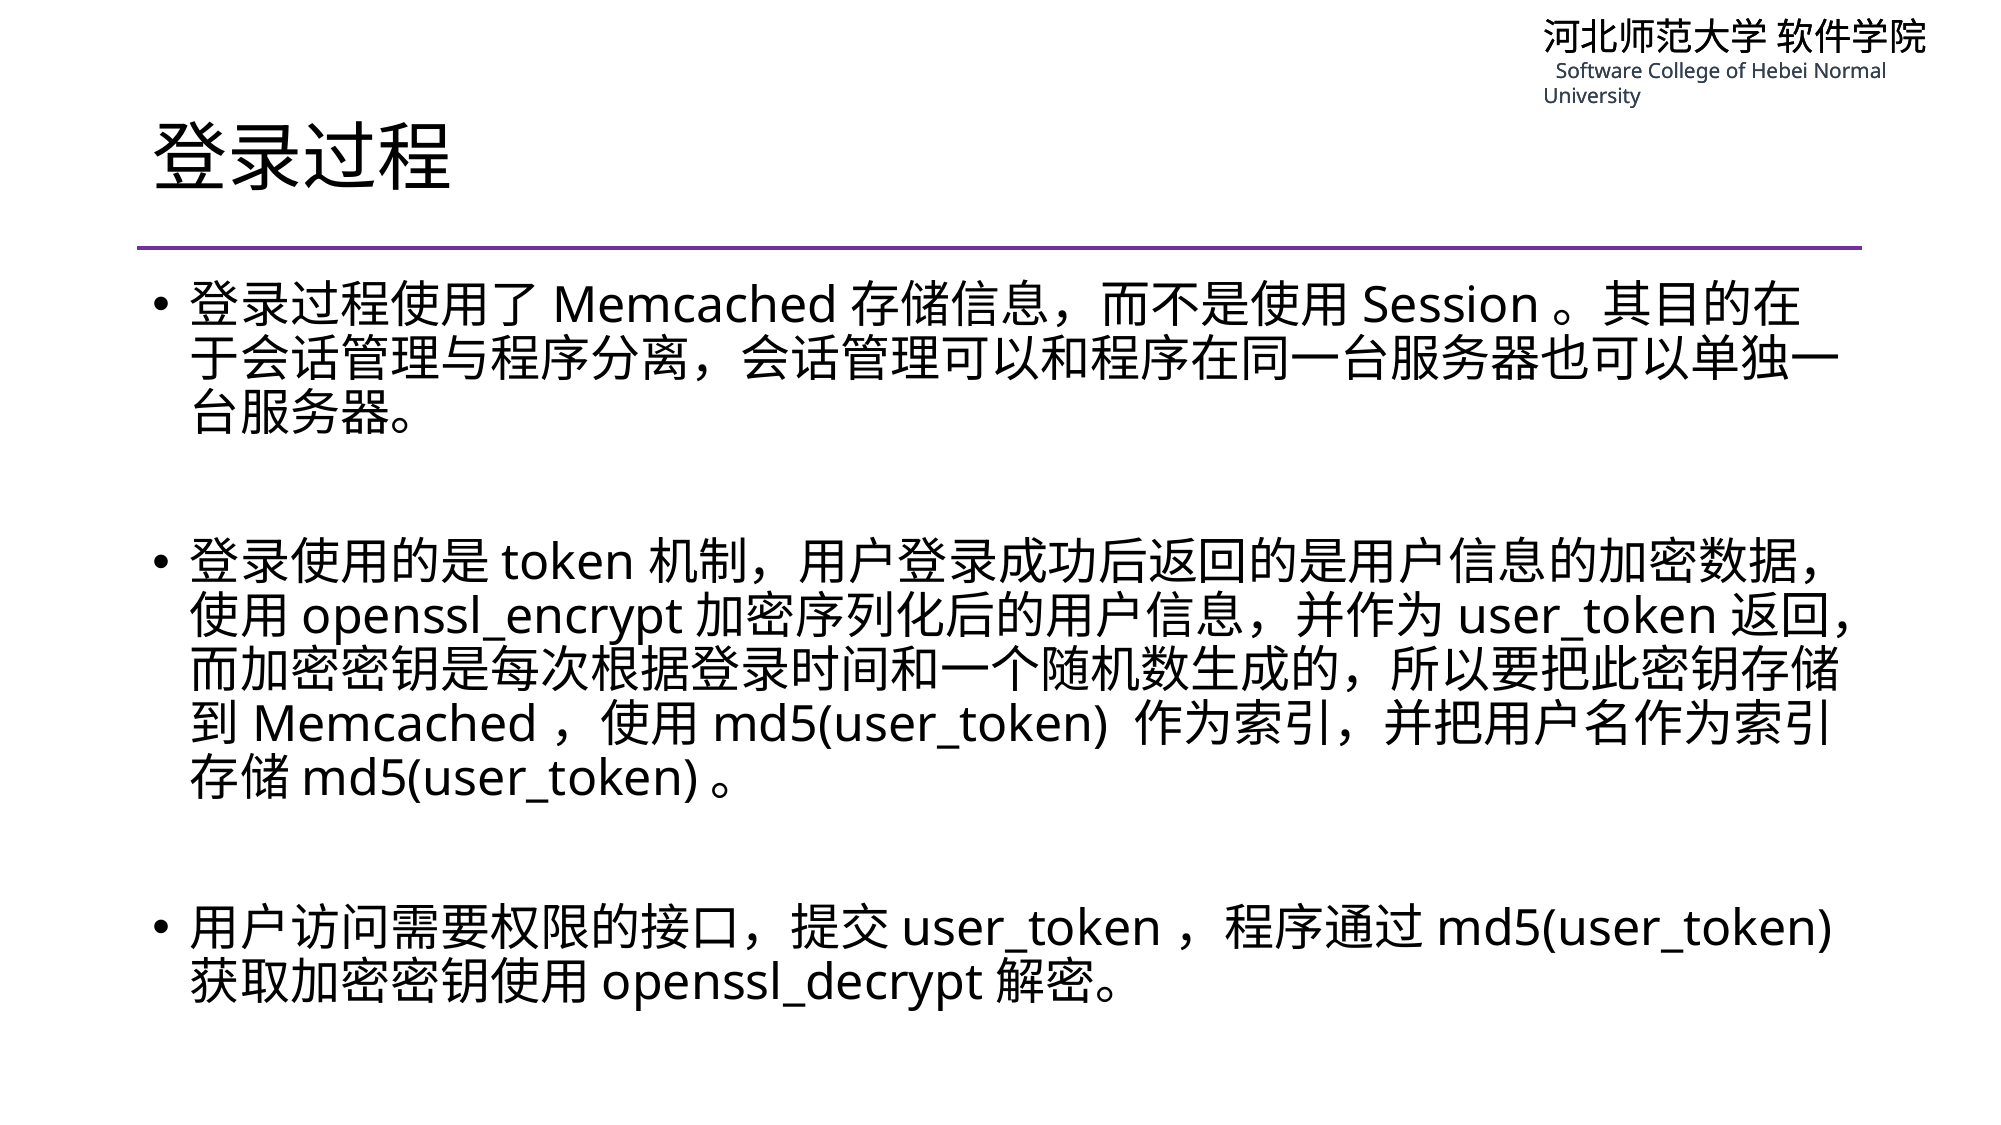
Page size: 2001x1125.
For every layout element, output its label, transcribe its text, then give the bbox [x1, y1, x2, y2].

list 登录过程使用了Memcached存储信息，而不是使用Session。其目的在于会话管理与程序分离，会话管理可以和程序在同一台服务器也可以单独一台服务器。 登录使用的是token机制，用户登录成功后返回的是用户信息的加密数据，使用openssl_encrypt加密序列化后的用户信息，并作为user_token返回，而加密密钥是每次根据登录时间和一个随机数生成的，所以要把此密钥存储到Memcached，使用md5(user_token) 作为索引，并把用户名作为索引存储md5(user_token)。 用户访问需要权限的接口，提交user_token，程序通过md5(user_token)获取加密密钥使用openssl_decrypt解密。 [137, 271, 1863, 1068]
title 登录过程 [137, 112, 1863, 233]
